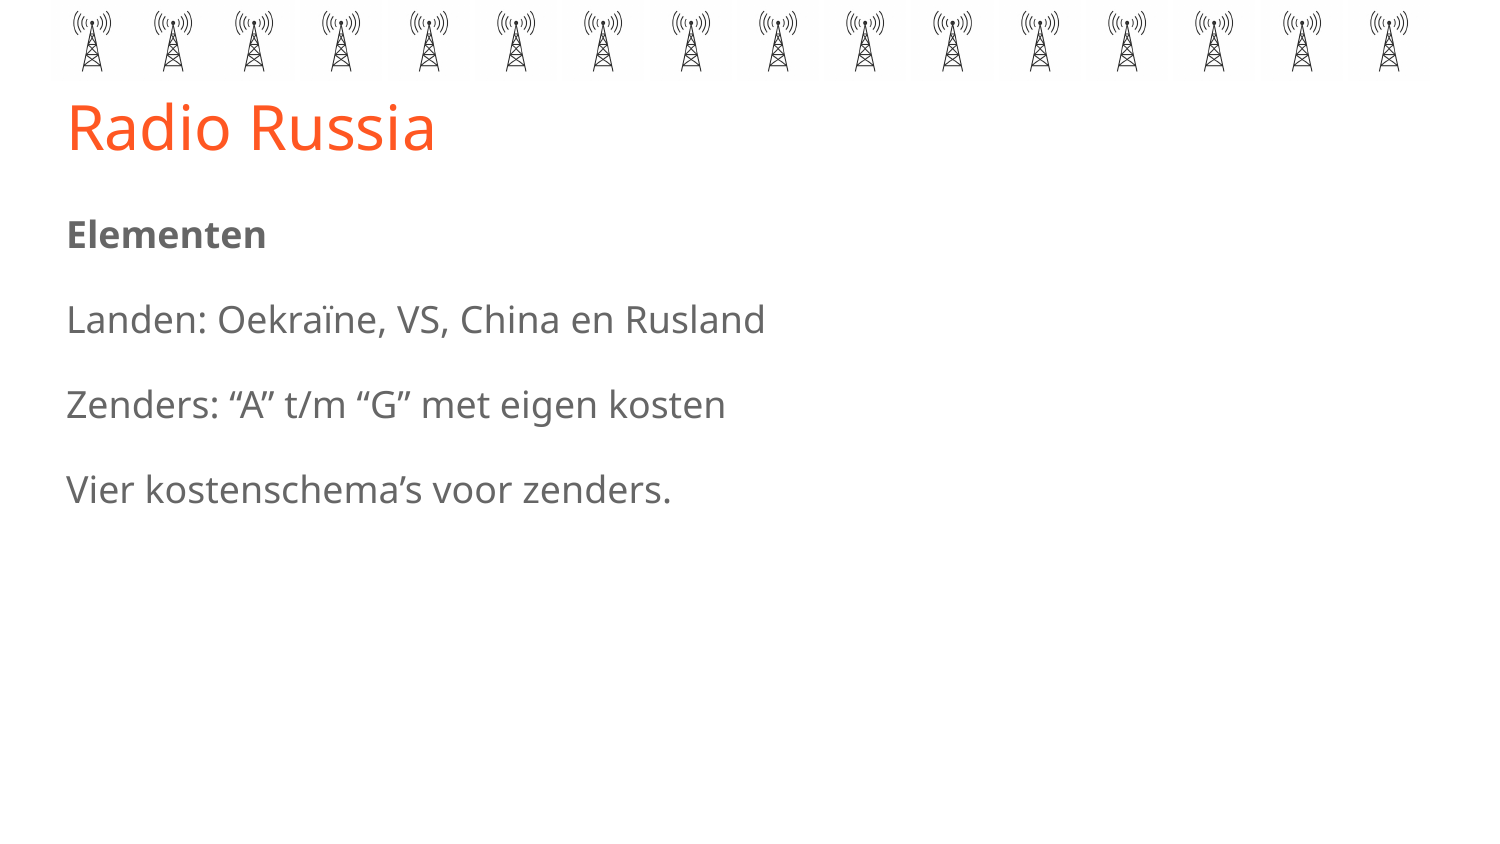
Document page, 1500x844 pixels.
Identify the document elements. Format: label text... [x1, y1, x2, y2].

picture [998, 0, 1081, 81]
picture [1260, 0, 1343, 81]
picture [911, 0, 994, 81]
picture [824, 0, 906, 81]
picture [736, 0, 819, 81]
picture [562, 0, 644, 81]
picture [50, 0, 295, 81]
picture [300, 0, 383, 81]
picture [649, 0, 732, 81]
picture [1086, 0, 1168, 81]
picture [1173, 0, 1256, 81]
title Radio Russia [51, 72, 1449, 167]
picture [387, 0, 470, 81]
picture [475, 0, 557, 81]
list Elementen Landen: Oekraïne, VS, China en Rusland Zenders: “A” t/m “G” met eigen kosten Vier kostenschema’s voor zenders. [51, 189, 1449, 750]
picture [1348, 0, 1430, 81]
